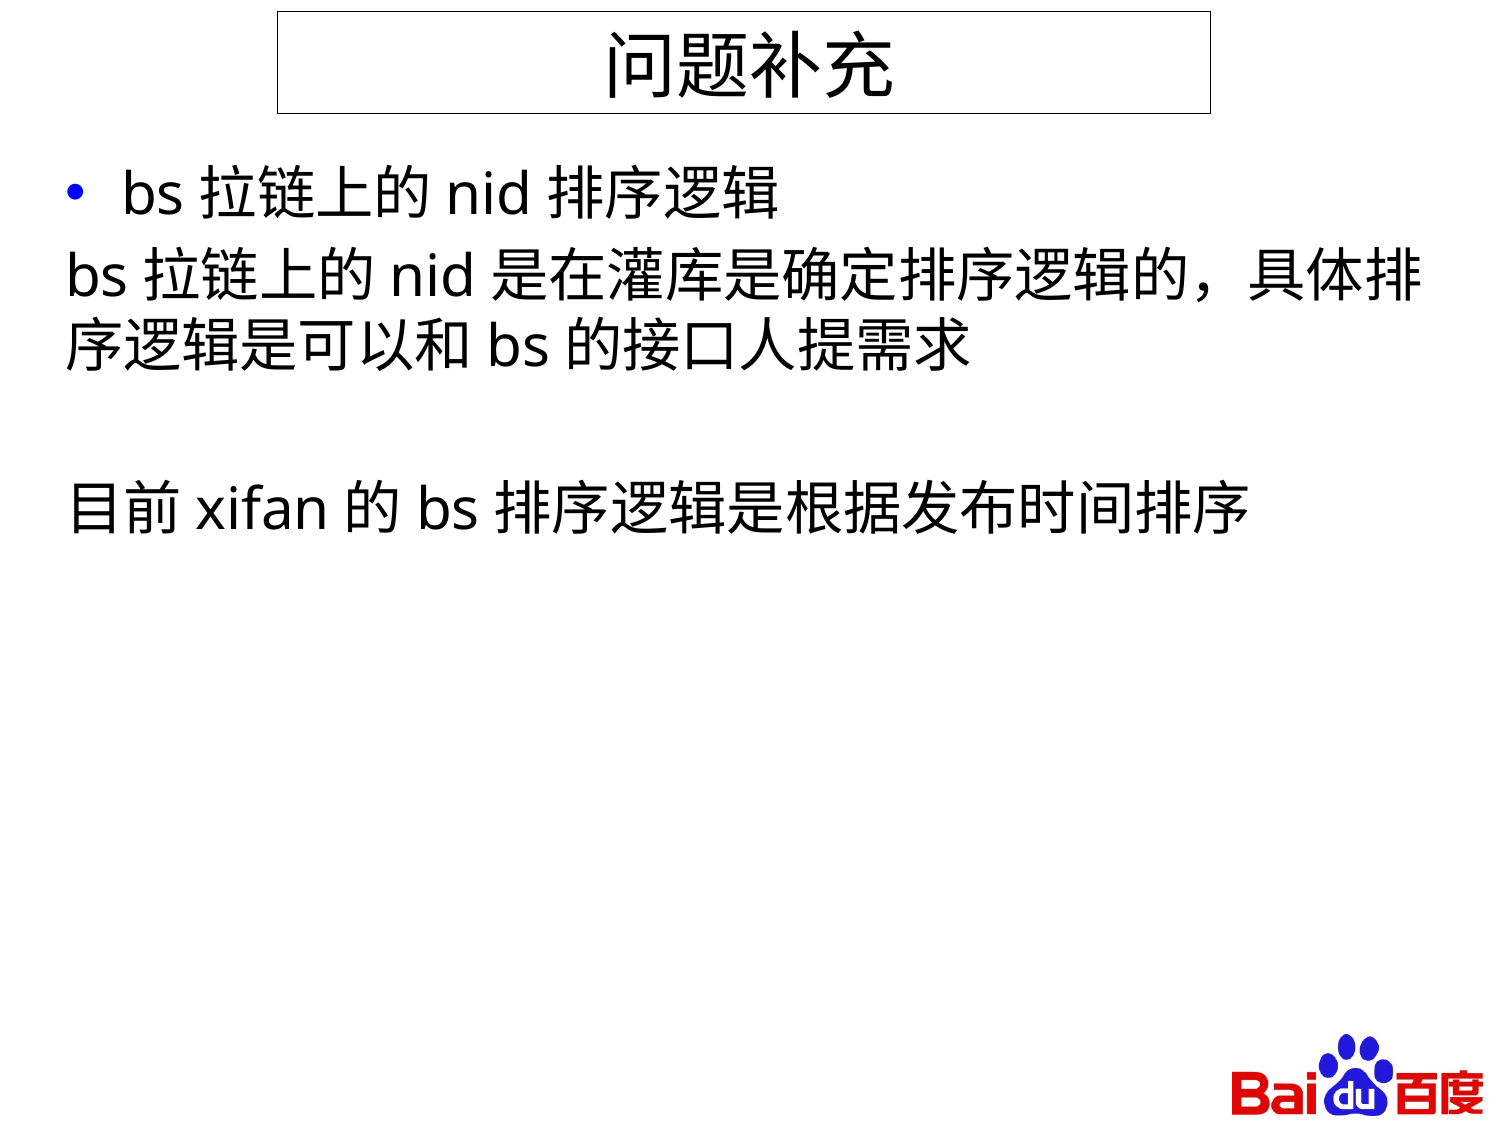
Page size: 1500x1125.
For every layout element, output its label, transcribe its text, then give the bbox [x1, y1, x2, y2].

picture [1232, 1034, 1483, 1116]
list bs拉链上的nid排序逻辑 bs拉链上的nid是在灌库是确定排序逻辑的，具体排序逻辑是可以和bs的接口人提需求 目前xifan的bs排序逻辑是根据发布时间排序 [50, 149, 1450, 823]
title 问题补充 [50, 12, 1450, 114]
